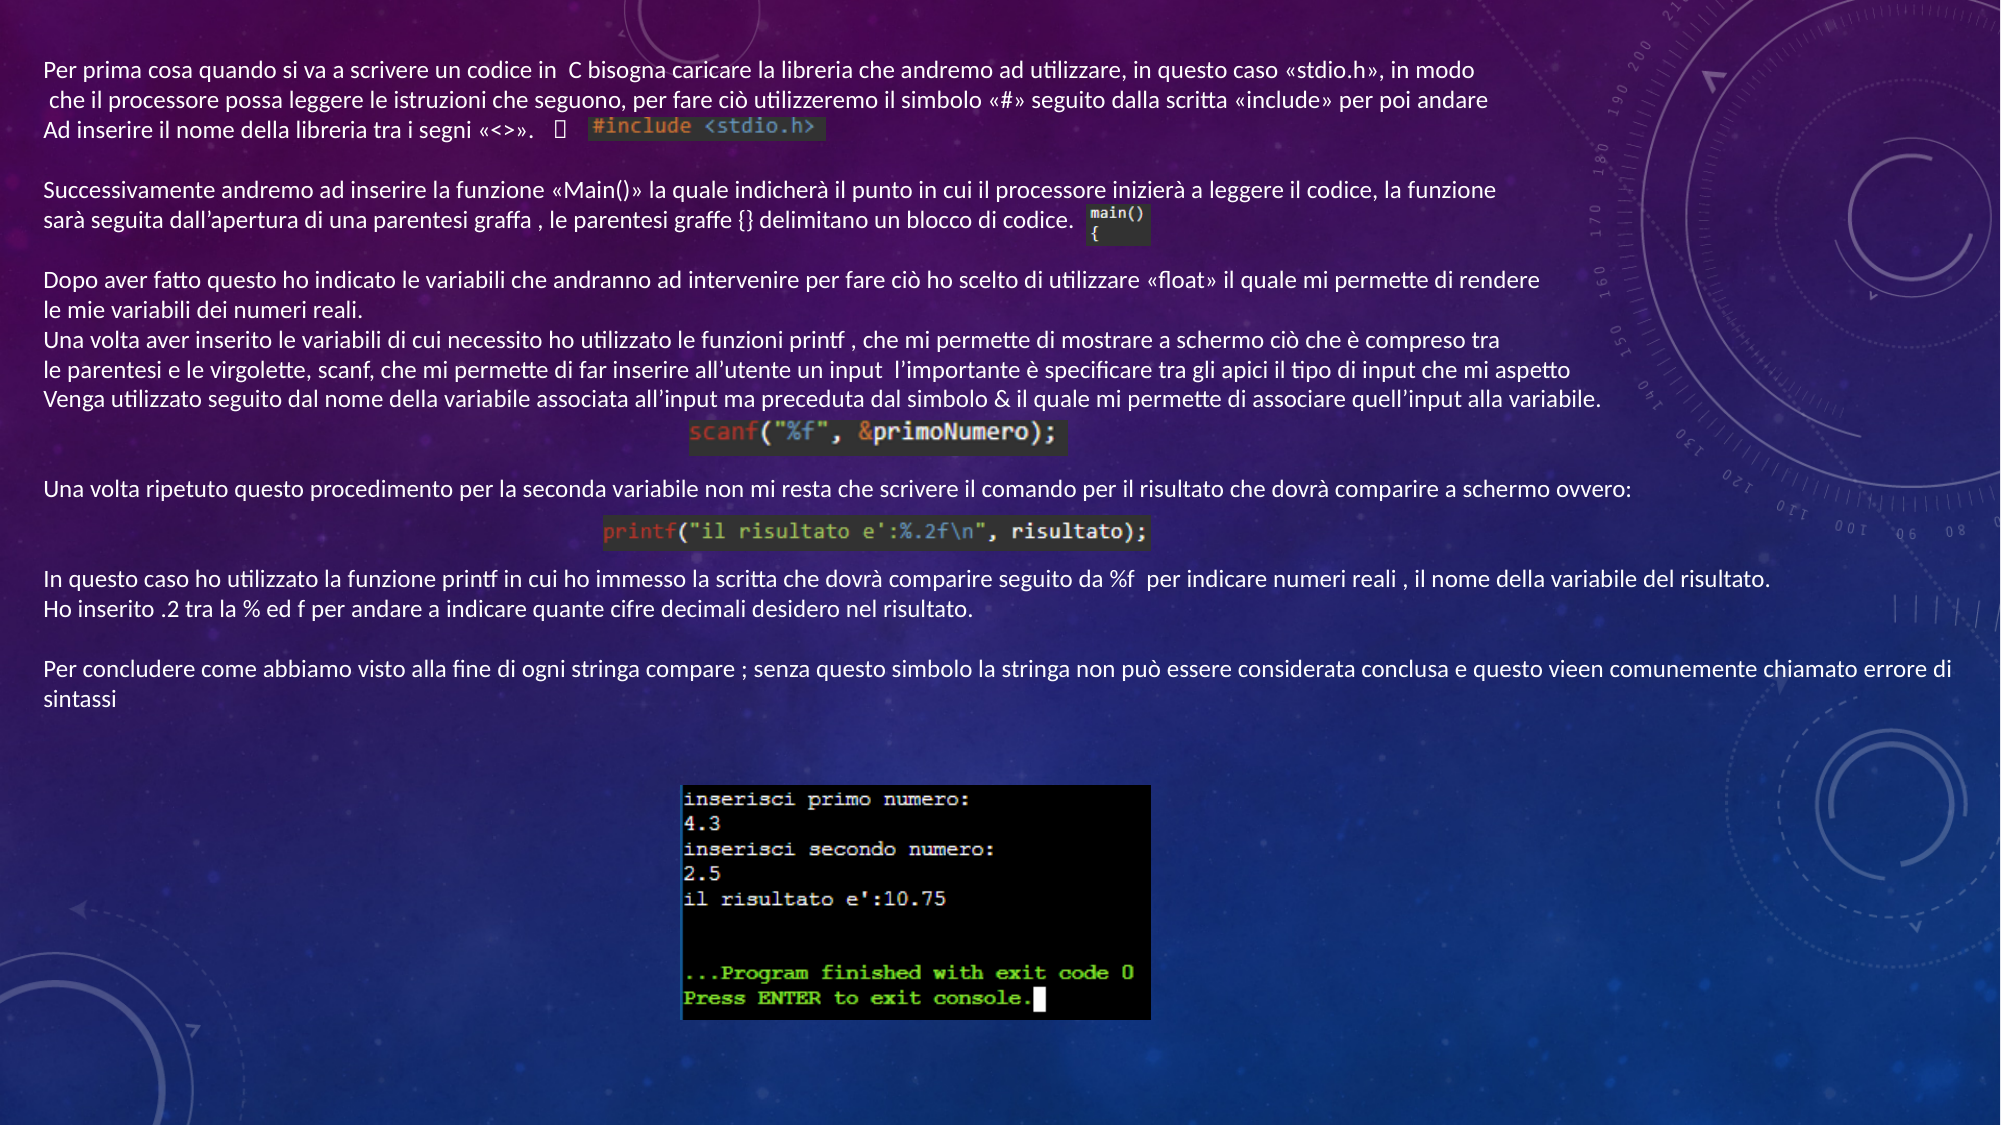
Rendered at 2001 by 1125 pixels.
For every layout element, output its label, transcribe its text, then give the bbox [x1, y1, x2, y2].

picture [0, 0, 2001, 1125]
text_box Per prima cosa quando si va a scrivere un codice in C bisogna caricare la libreria che andremo ad utilizzare, in questo caso «stdio.h», in modo che il processore possa leggere le istruzioni che seguono, per fare ciò utilizzeremo il simbolo «#» seguito dalla scritta «include» per poi andare Ad inserire il nome della libreria tra i segni «<>».  Successivamente andremo ad inserire la funzione «Main()» la quale indicherà il punto in cui il processore inizierà a leggere il codice, la funzione sarà seguita dall’apertura di una parentesi graffa , le parentesi graffe {} delimitano un blocco di codice. Dopo aver fatto questo ho indicato le variabili che andranno ad intervenire per fare ciò ho scelto di utilizzare «float» il quale mi permette di rendere le mie variabili dei numeri reali. Una volta aver inserito le variabili di cui necessito ho utilizzato le funzioni printf , che mi permette di mostrare a schermo ciò che è compreso tra le parentesi e le virgolette, scanf, che mi permette di far inserire all’utente un input l’importante è specificare tra gli apici il tipo di input che mi aspetto Venga utilizzato seguito dal nome della variabile associata all’input ma preceduta dal simbolo & il quale mi permette di associare quell’input alla variabile. Una volta ripetuto questo procedimento per la seconda variabile non mi resta che scrivere il comando per il risultato che dovrà comparire a schermo ovvero: In questo caso ho utilizzato la funzione printf in cui ho immesso la scritta che dovrà comparire seguito da %f per indicare numeri reali , il nome della variabile del risultato. Ho inserito .2 tra la % ed f per andare a indicare quante cifre decimali desidero nel risultato. Per concludere come abbiamo visto alla fine di ogni stringa compare ; senza questo simbolo la stringa non può essere considerata conclusa e questo vieen comunemente chiamato errore di sintassi [28, 46, 1975, 840]
